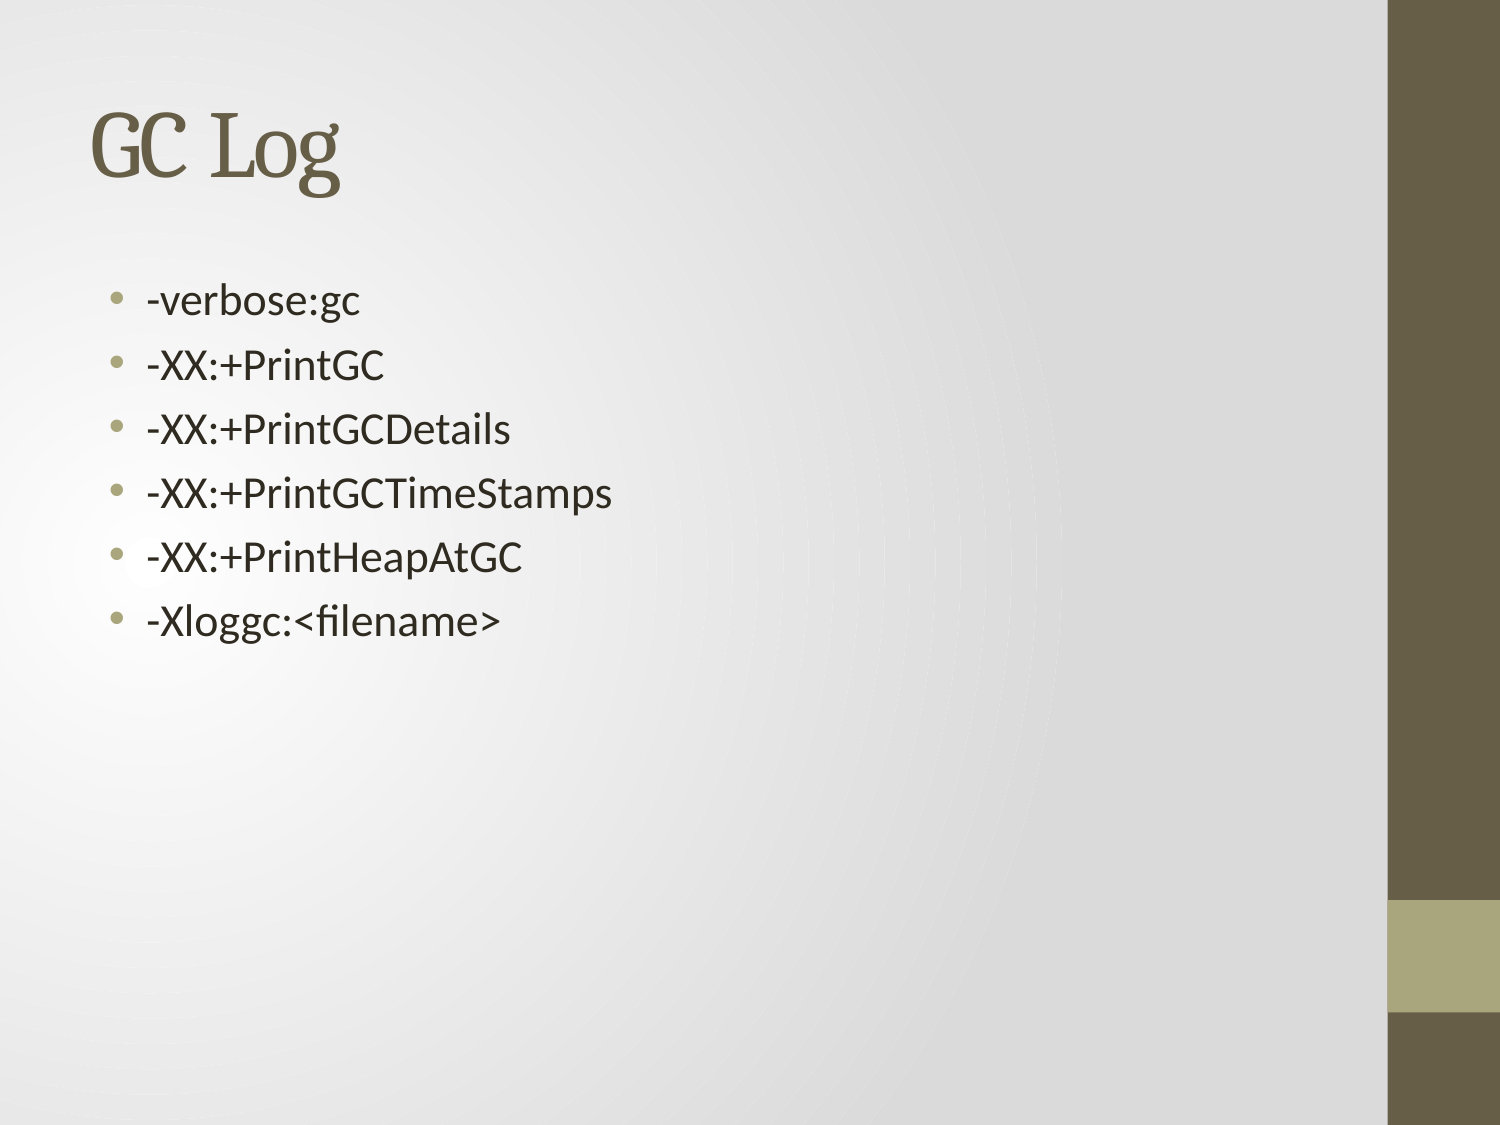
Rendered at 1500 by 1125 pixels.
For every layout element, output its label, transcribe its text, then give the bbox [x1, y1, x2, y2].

title GC Log [75, 45, 1325, 233]
list -verbose:gc -XX:+PrintGC -XX:+PrintGCDetails -XX:+PrintGCTimeStamps -XX:+PrintHeapAtGC -Xloggc:<filename> [75, 262, 1325, 1050]
